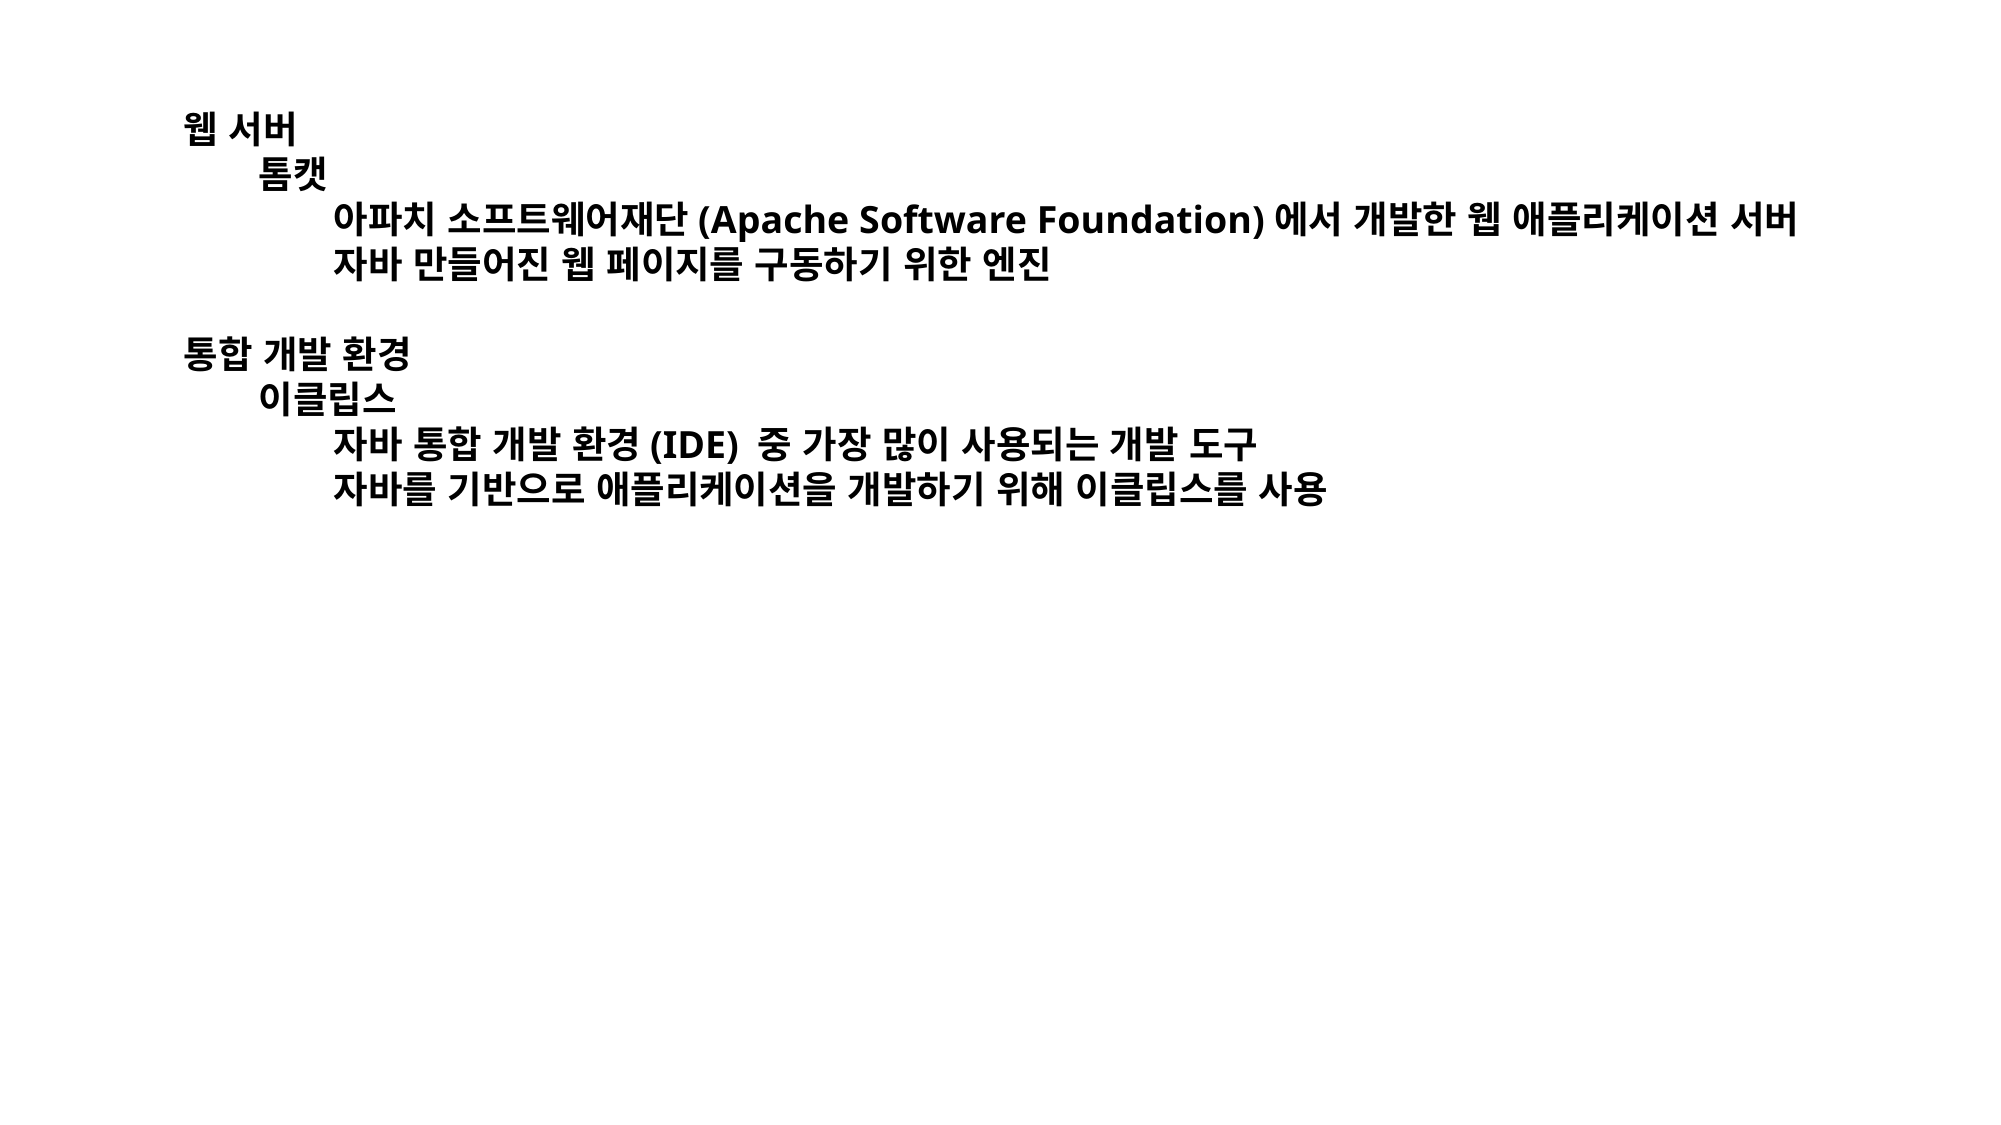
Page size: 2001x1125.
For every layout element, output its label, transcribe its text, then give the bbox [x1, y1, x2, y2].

text_box 웹 서버 톰캣 아파치 소프트웨어재단(Apache Software Foundation)에서 개발한 웹 애플리케이션 서버 자바 만들어진 웹 페이지를 구동하기 위한 엔진 통합 개발 환경 이클립스 자바 통합 개발 환경(IDE) 중 가장 많이 사용되는 개발 도구 자바를 기반으로 애플리케이션을 개발하기 위해 이클립스를 사용 [93, 98, 1896, 519]
